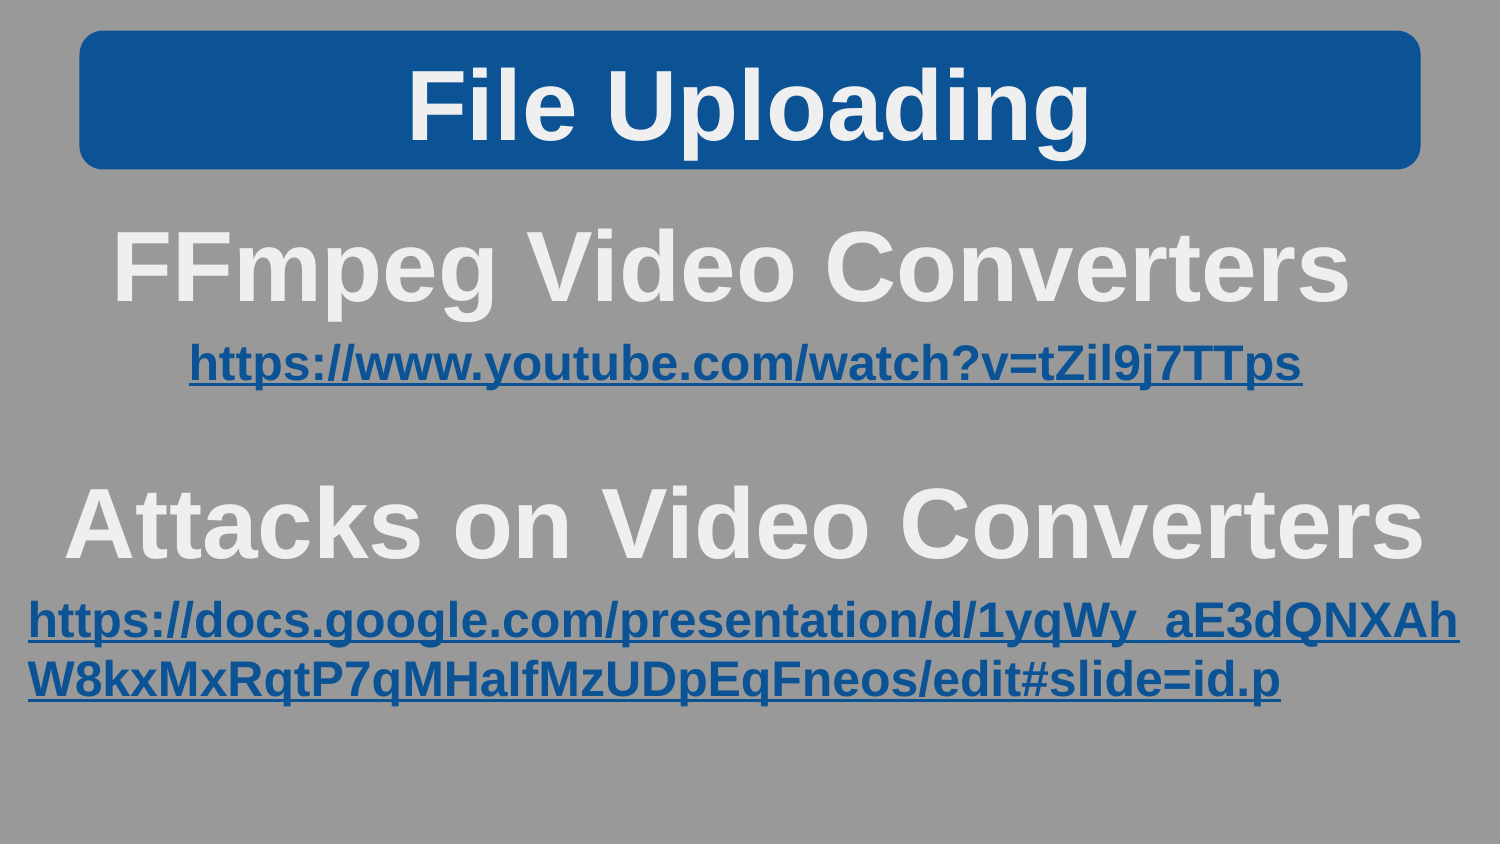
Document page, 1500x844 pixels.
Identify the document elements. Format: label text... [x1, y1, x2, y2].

text_box File Uploading [80, 31, 1420, 168]
text_box FFmpeg Video Converters https://www.youtube.com/watch?v=tZil9j7TTps Attacks on Video Converters https://docs.google.com/presentation/d/1yqWy_aE3dQNXAhW8kxMxRqtP7qMHaIfMzUDpEqFneos/edit#slide=id.p [12, 168, 1479, 784]
